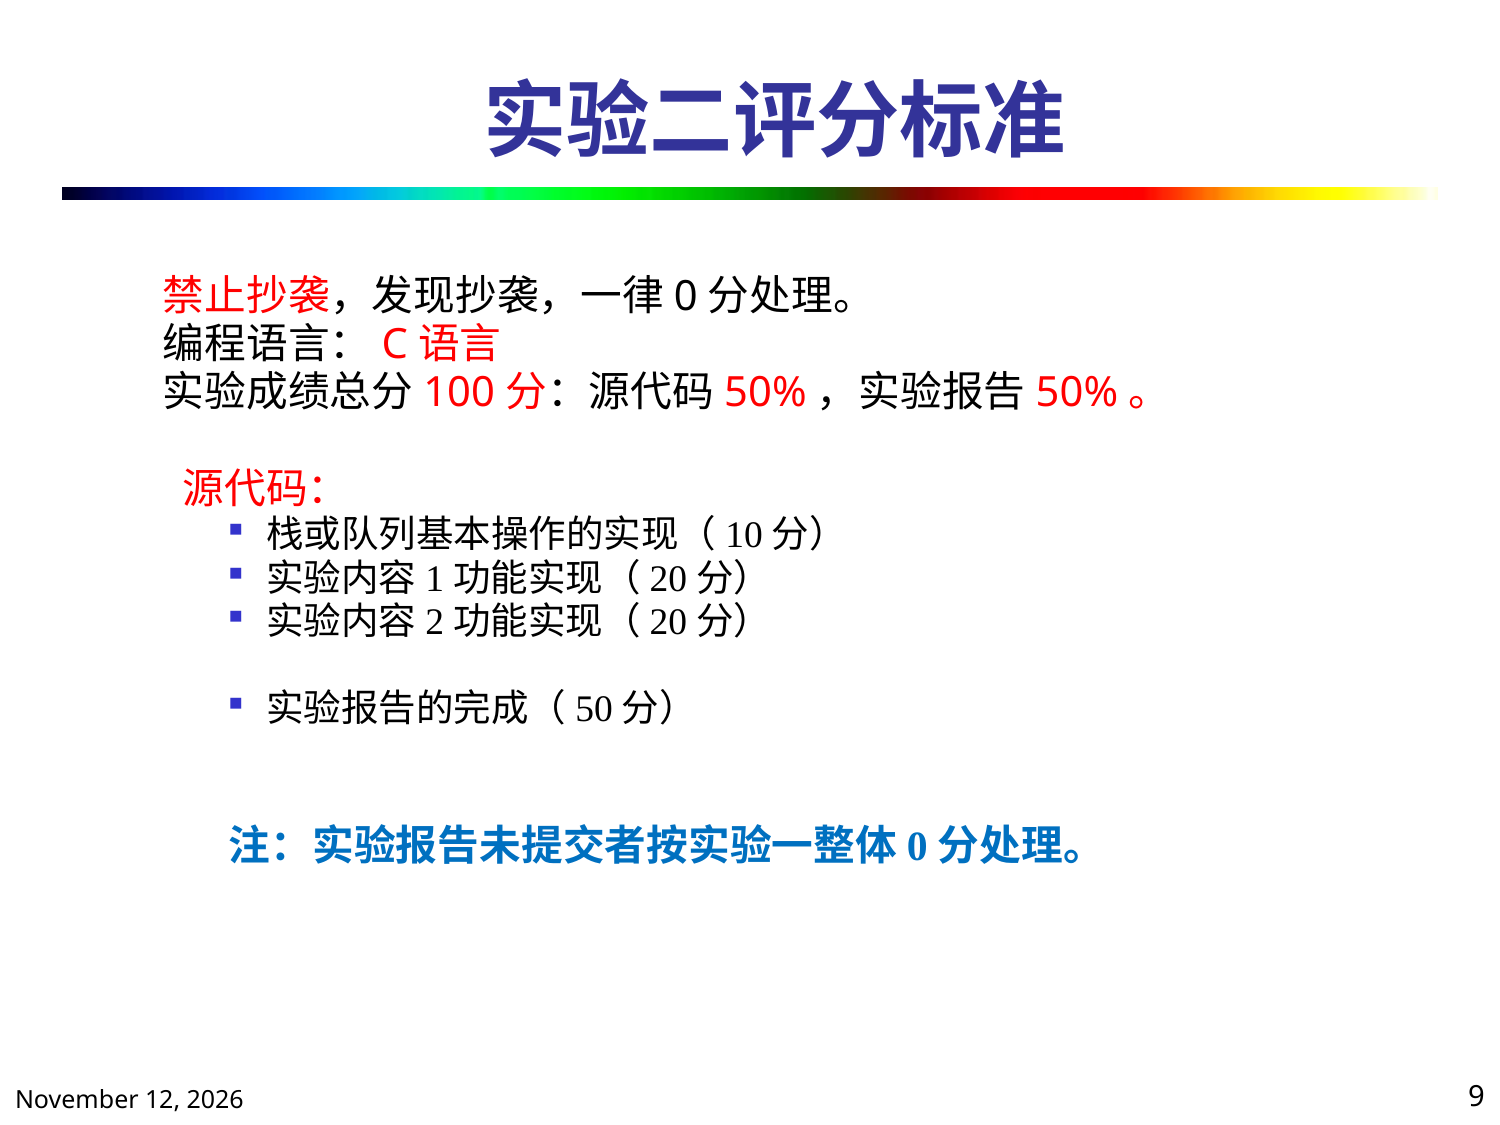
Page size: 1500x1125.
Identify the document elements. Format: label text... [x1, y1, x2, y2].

title 实验二评分标准 [87, 24, 1463, 176]
list 禁止抄袭，发现抄袭，一律0分处理。 编程语言：C语言 实验成绩总分100分：源代码50%，实验报告50%。 源代码： 栈或队列基本操作的实现（10分） 实验内容1功能实现（20分） 实验内容2功能实现（20分） 实验报告的完成（50分） 注：实验报告未提交者按实验一整体0分处理。 [63, 212, 1452, 1051]
picture [382, 187, 1438, 200]
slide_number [0, 1049, 313, 1125]
picture [62, 187, 355, 200]
slide_number 9 [1187, 1049, 1500, 1125]
